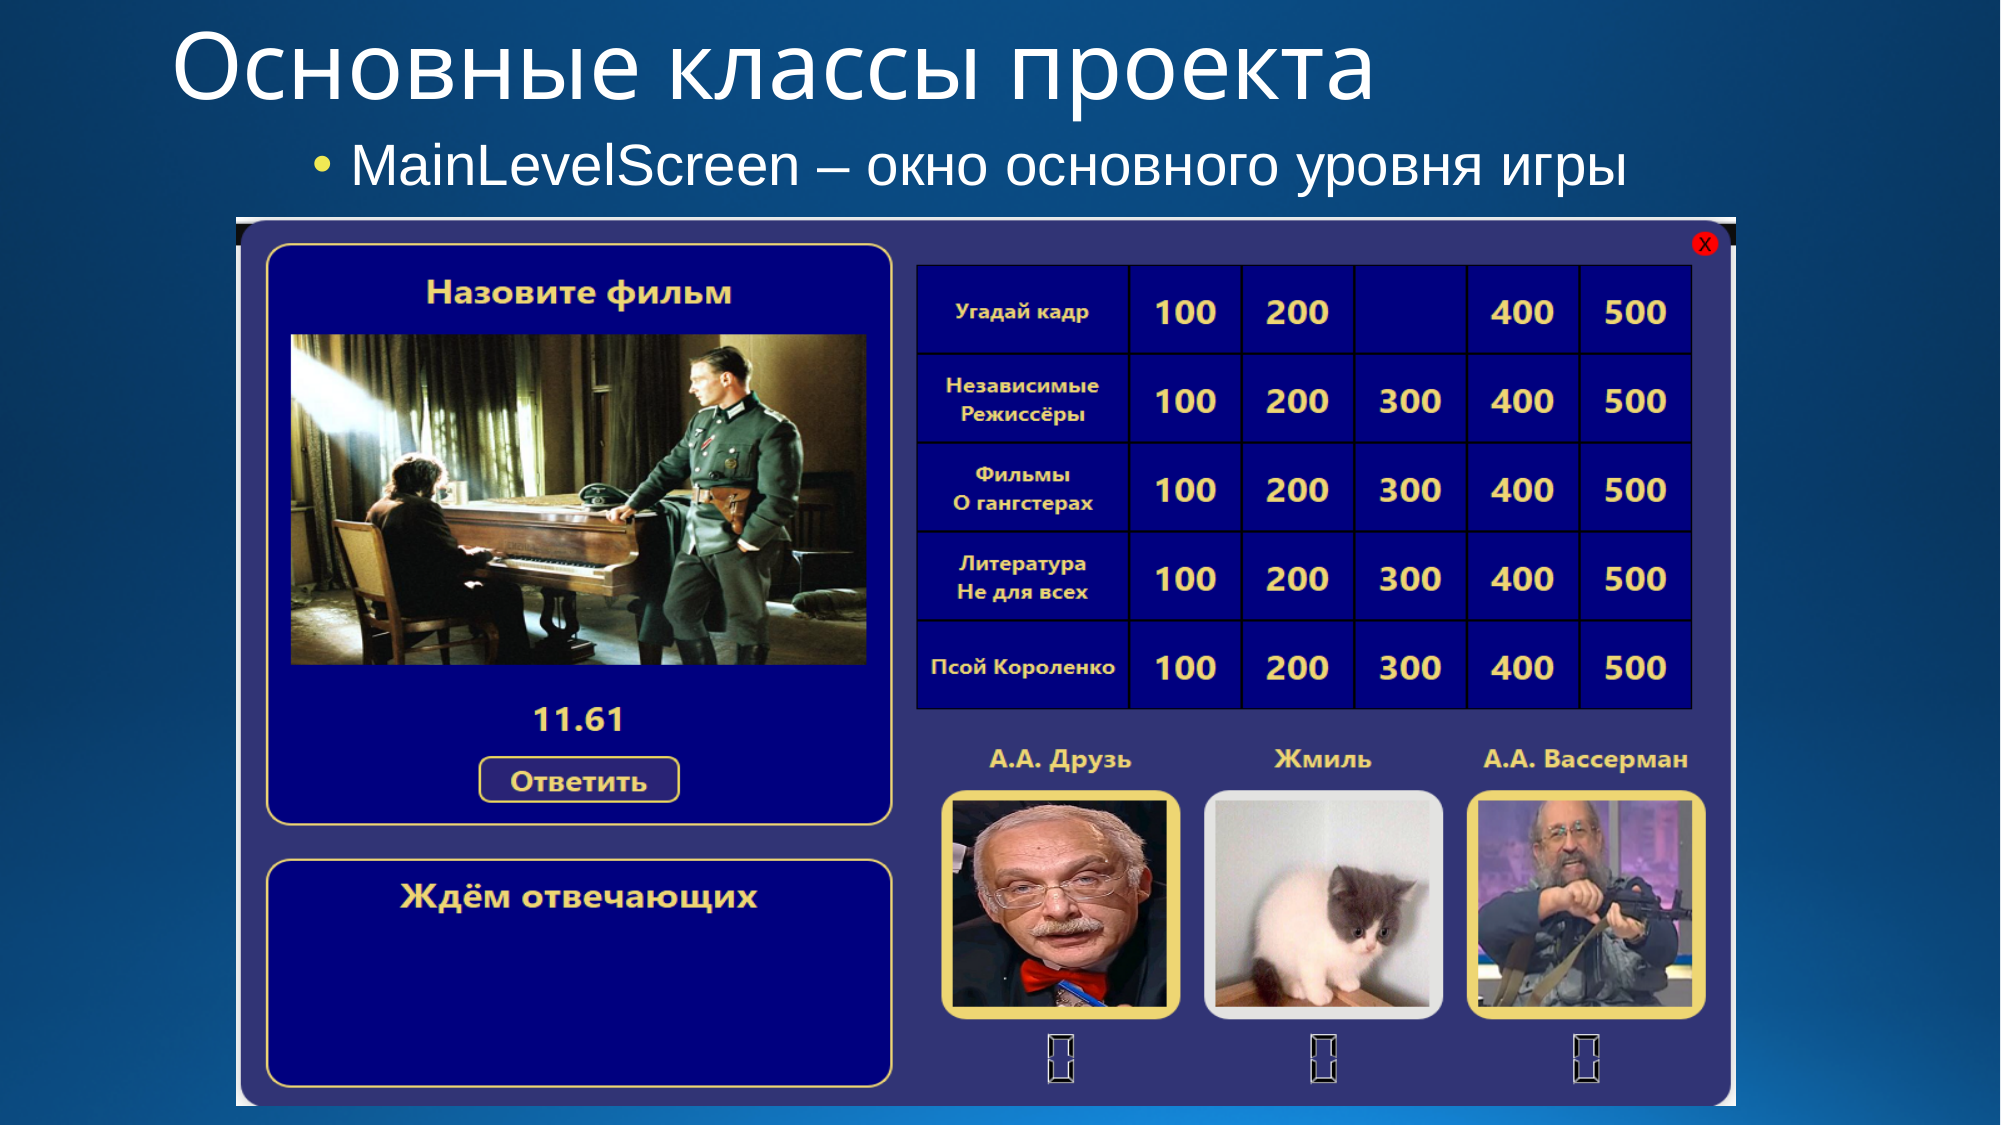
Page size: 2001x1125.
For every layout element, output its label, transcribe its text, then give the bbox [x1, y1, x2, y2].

picture [0, 0, 2001, 1125]
title Основные классы проекта [155, 11, 1864, 128]
list MainLevelScreen – окно основного уровня игры [79, 127, 1863, 1014]
